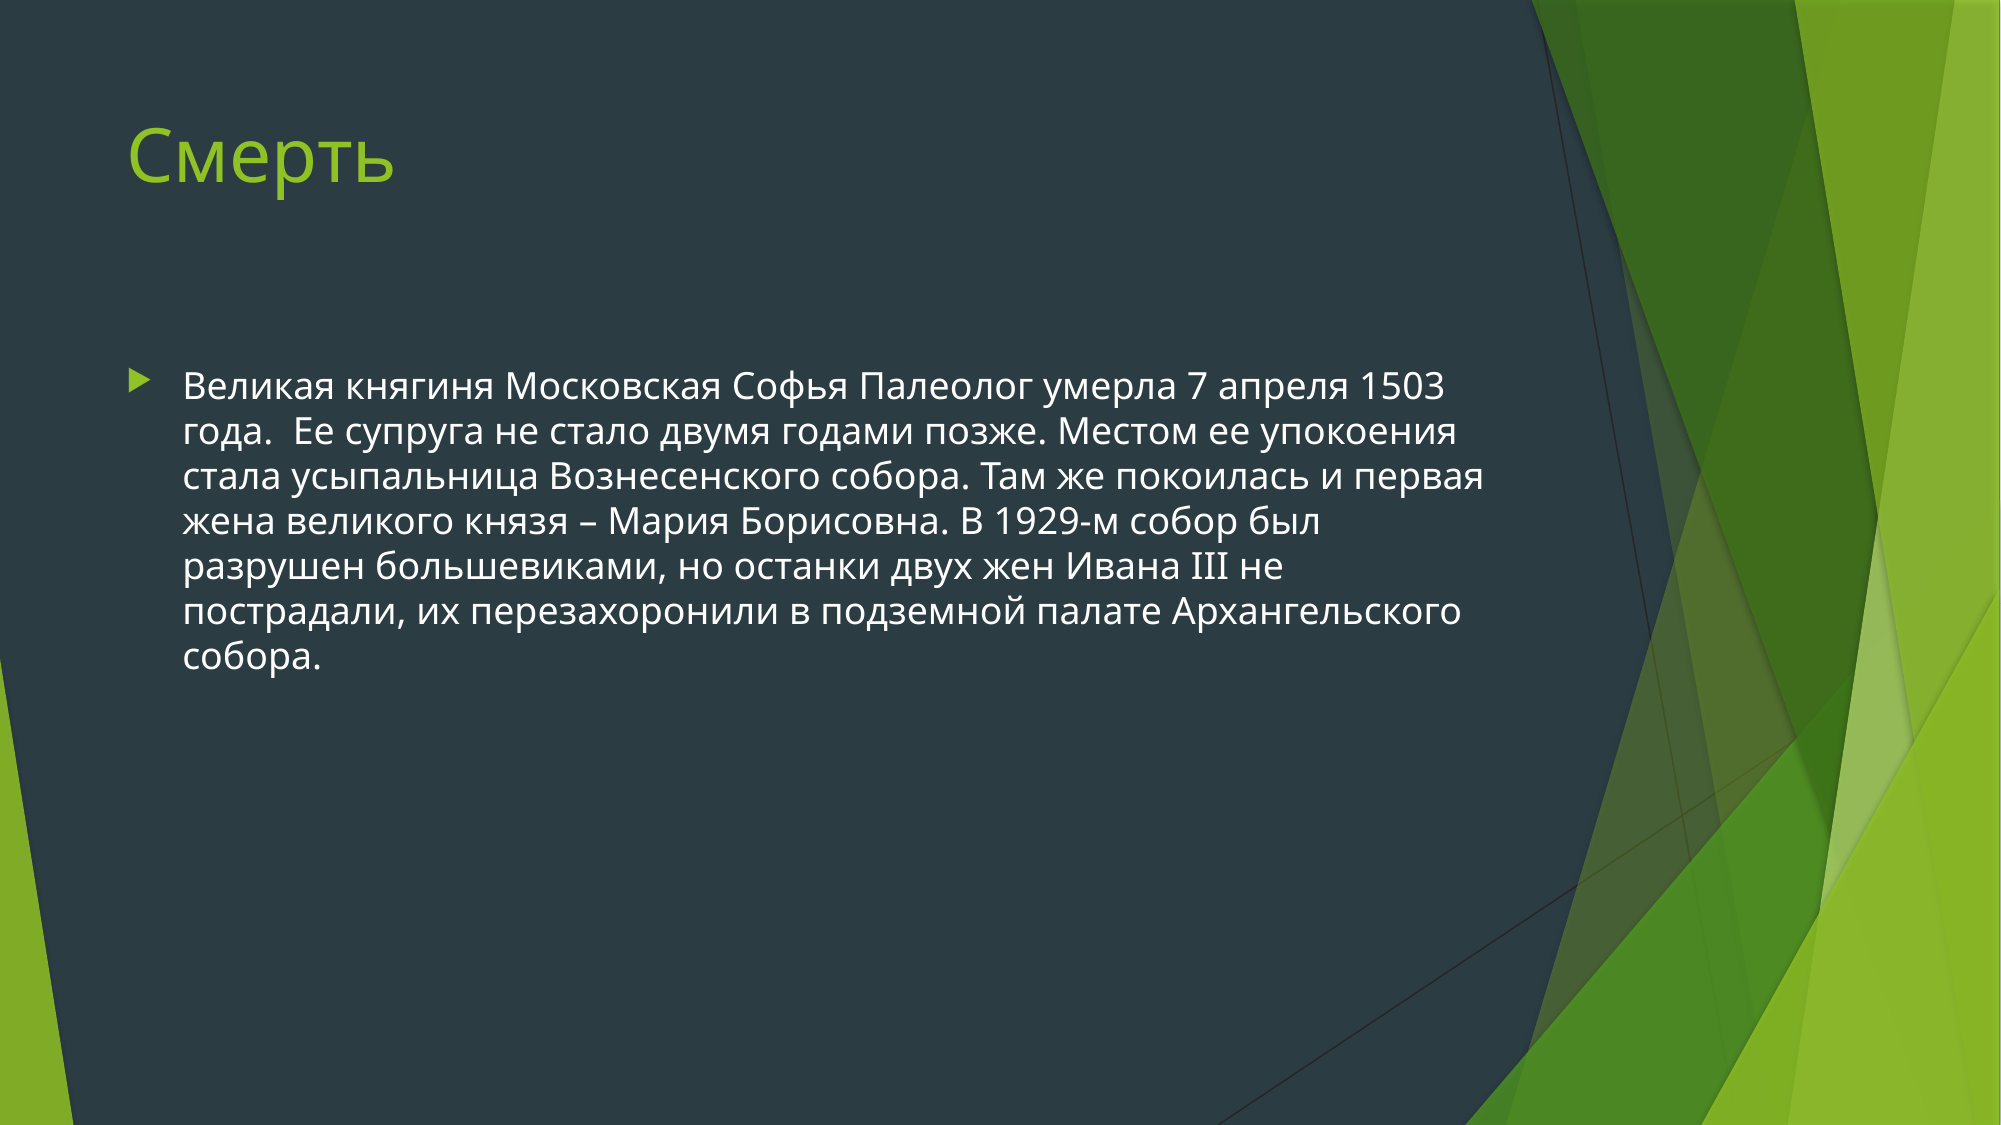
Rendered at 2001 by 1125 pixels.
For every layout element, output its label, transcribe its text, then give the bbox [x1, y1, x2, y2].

list Великая княгиня Московская Софья Палеолог умерла 7 апреля 1503 года. Ее супруга не стало двумя годами позже. Местом ее упокоения стала усыпальница Вознесенского собора. Там же покоилась и первая жена великого князя – Мария Борисовна. В 1929-м собор был разрушен большевиками, но останки двух жен Ивана III не пострадали, их перезахоронили в подземной палате Архангельского собора. [111, 354, 1522, 992]
title Смерть [111, 99, 1522, 317]
